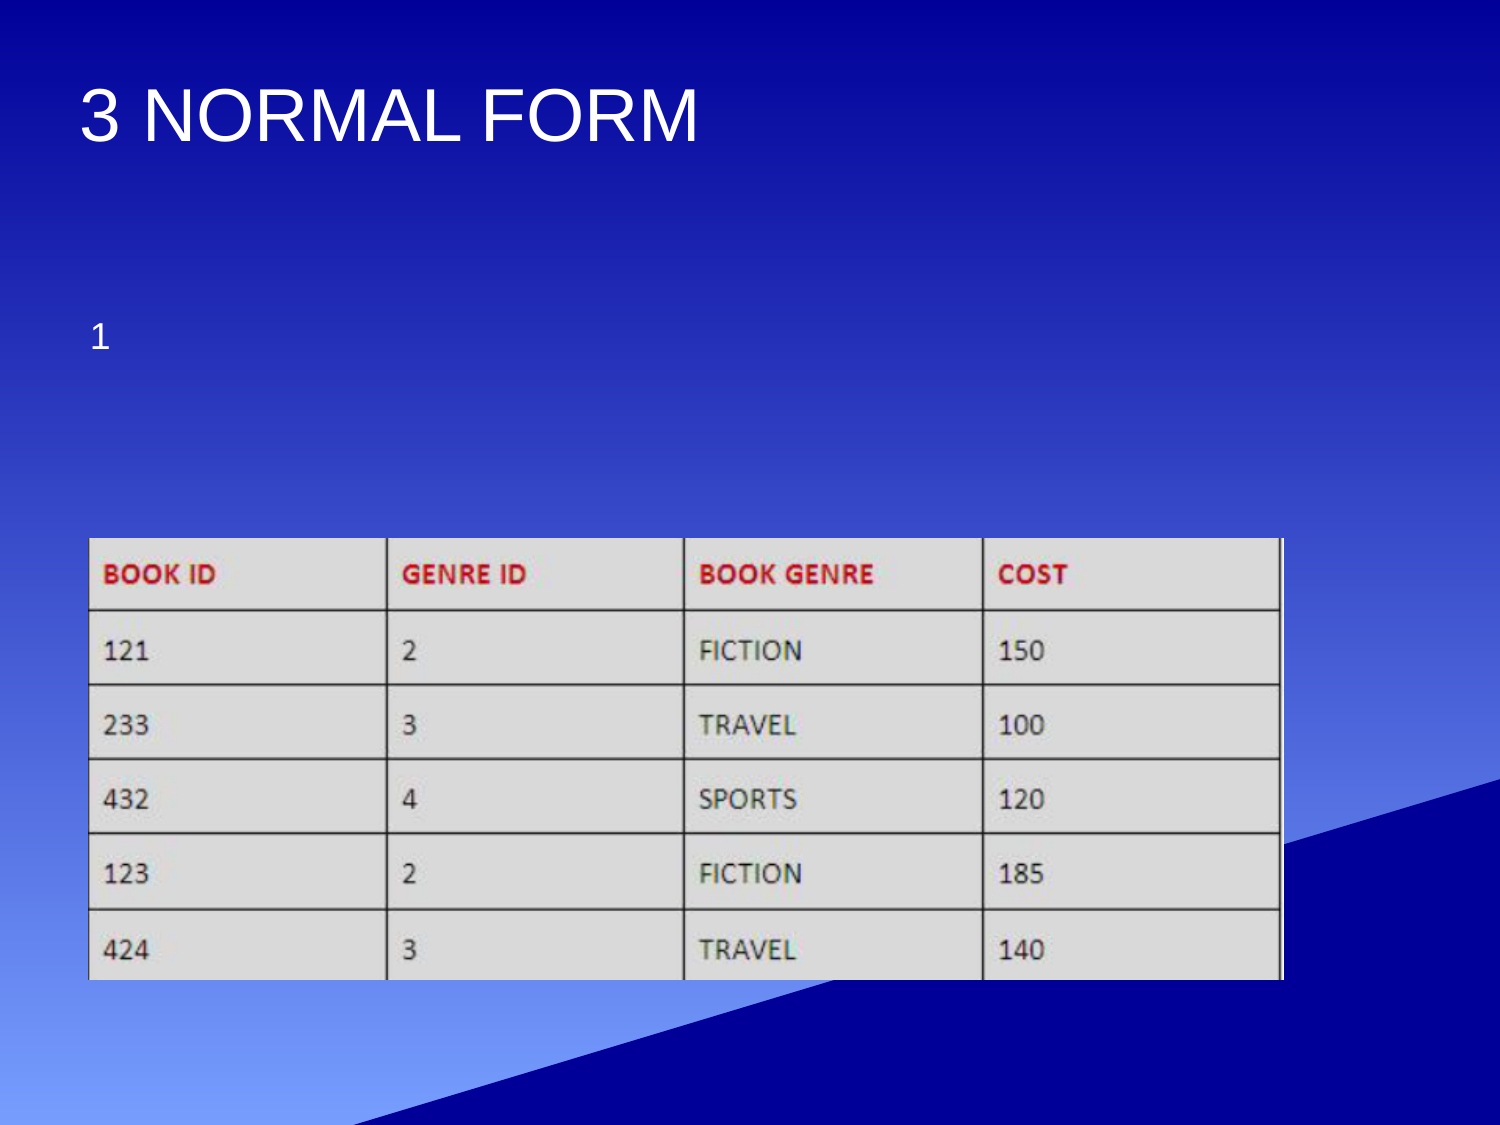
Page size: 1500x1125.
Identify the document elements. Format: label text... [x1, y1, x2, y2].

picture [88, 538, 1284, 980]
title 3 NORMAL FORM [64, 30, 1416, 193]
list 1 [74, 304, 1426, 1048]
